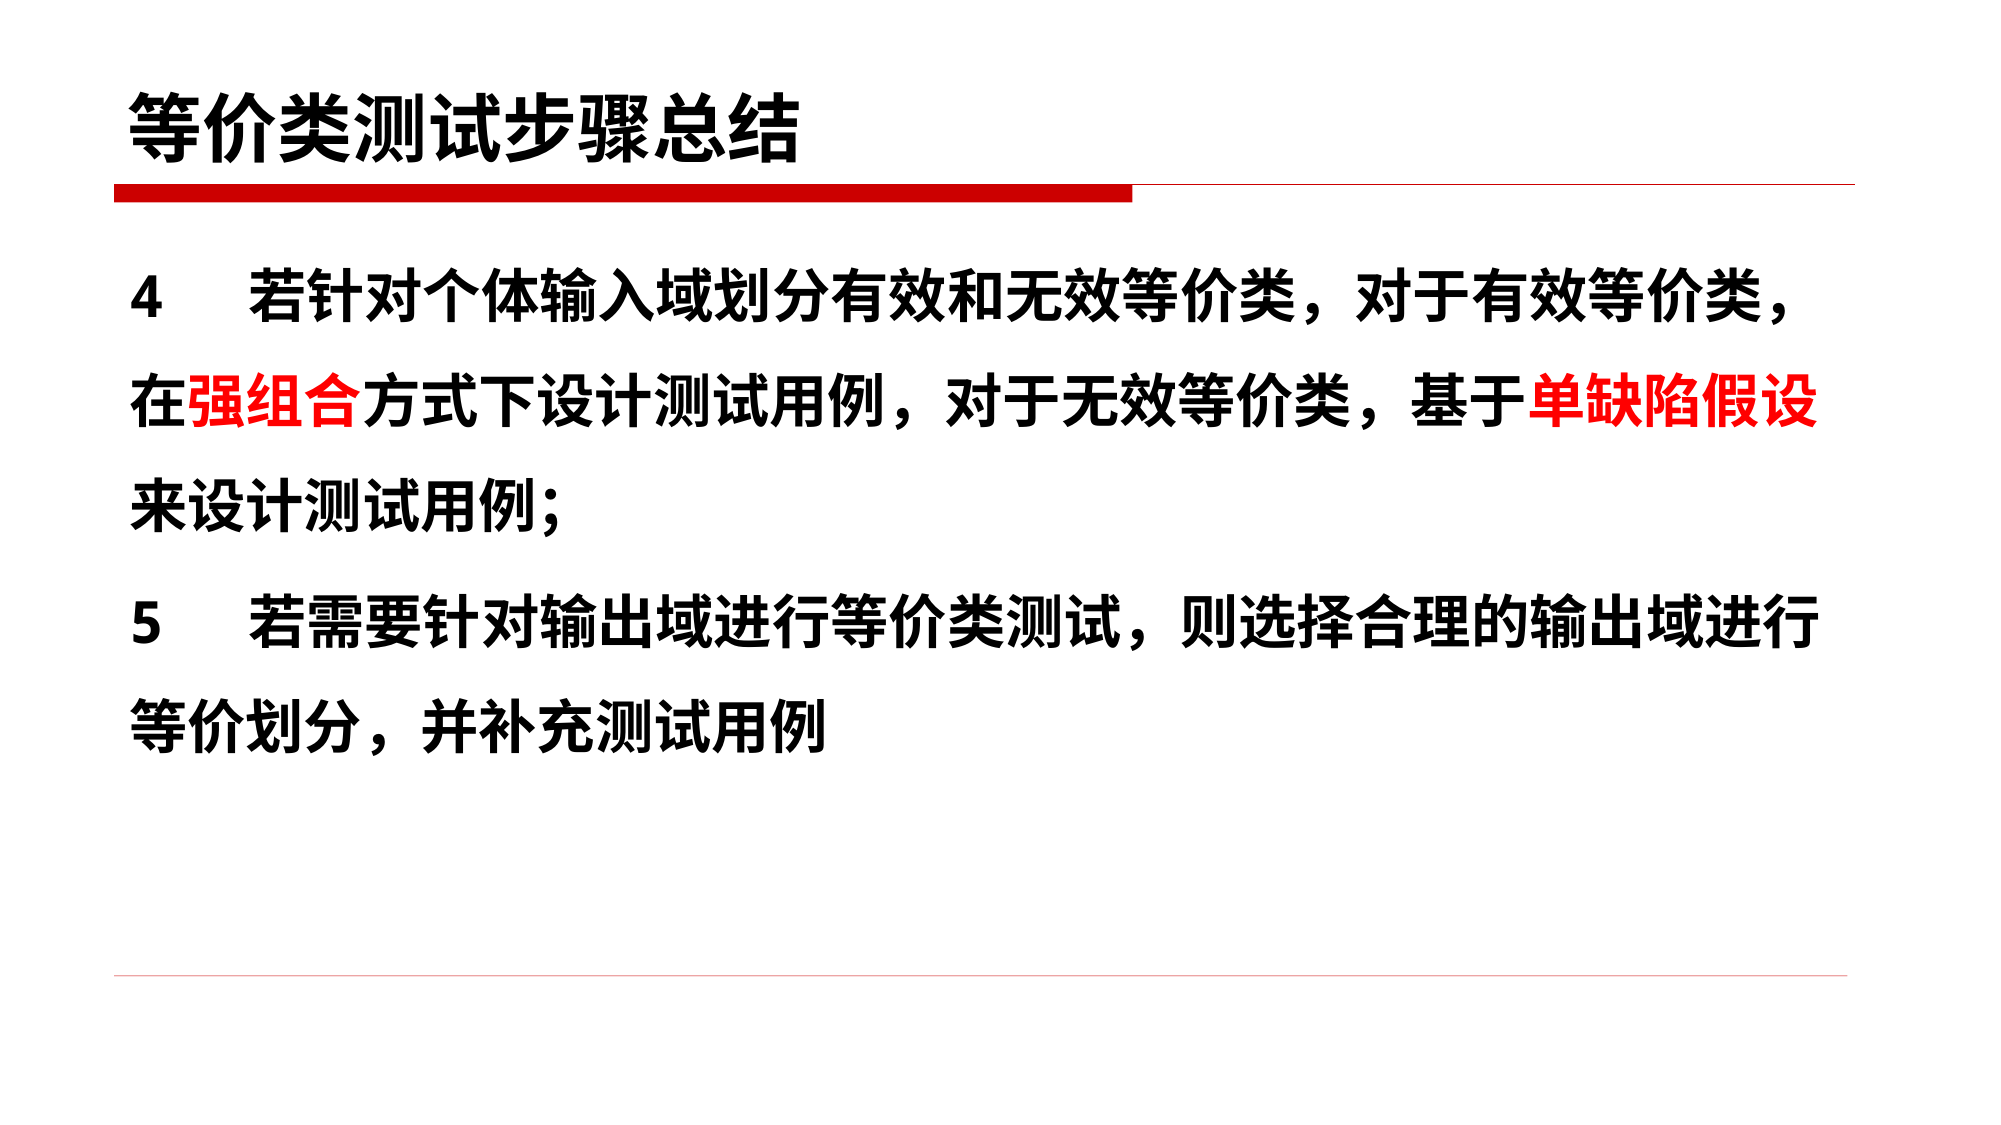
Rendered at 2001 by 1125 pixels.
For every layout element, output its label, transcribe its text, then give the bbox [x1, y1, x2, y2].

title 等价类测试步骤总结 [112, 42, 1863, 179]
list 4 若针对个体输入域划分有效和无效等价类，对于有效等价类，在强组合方式下设计测试用例，对于无效等价类，基于单缺陷假设来设计测试用例； 5 若需要针对输出域进行等价类测试，则选择合理的输出域进行等价划分，并补充测试用例 [114, 216, 1865, 917]
